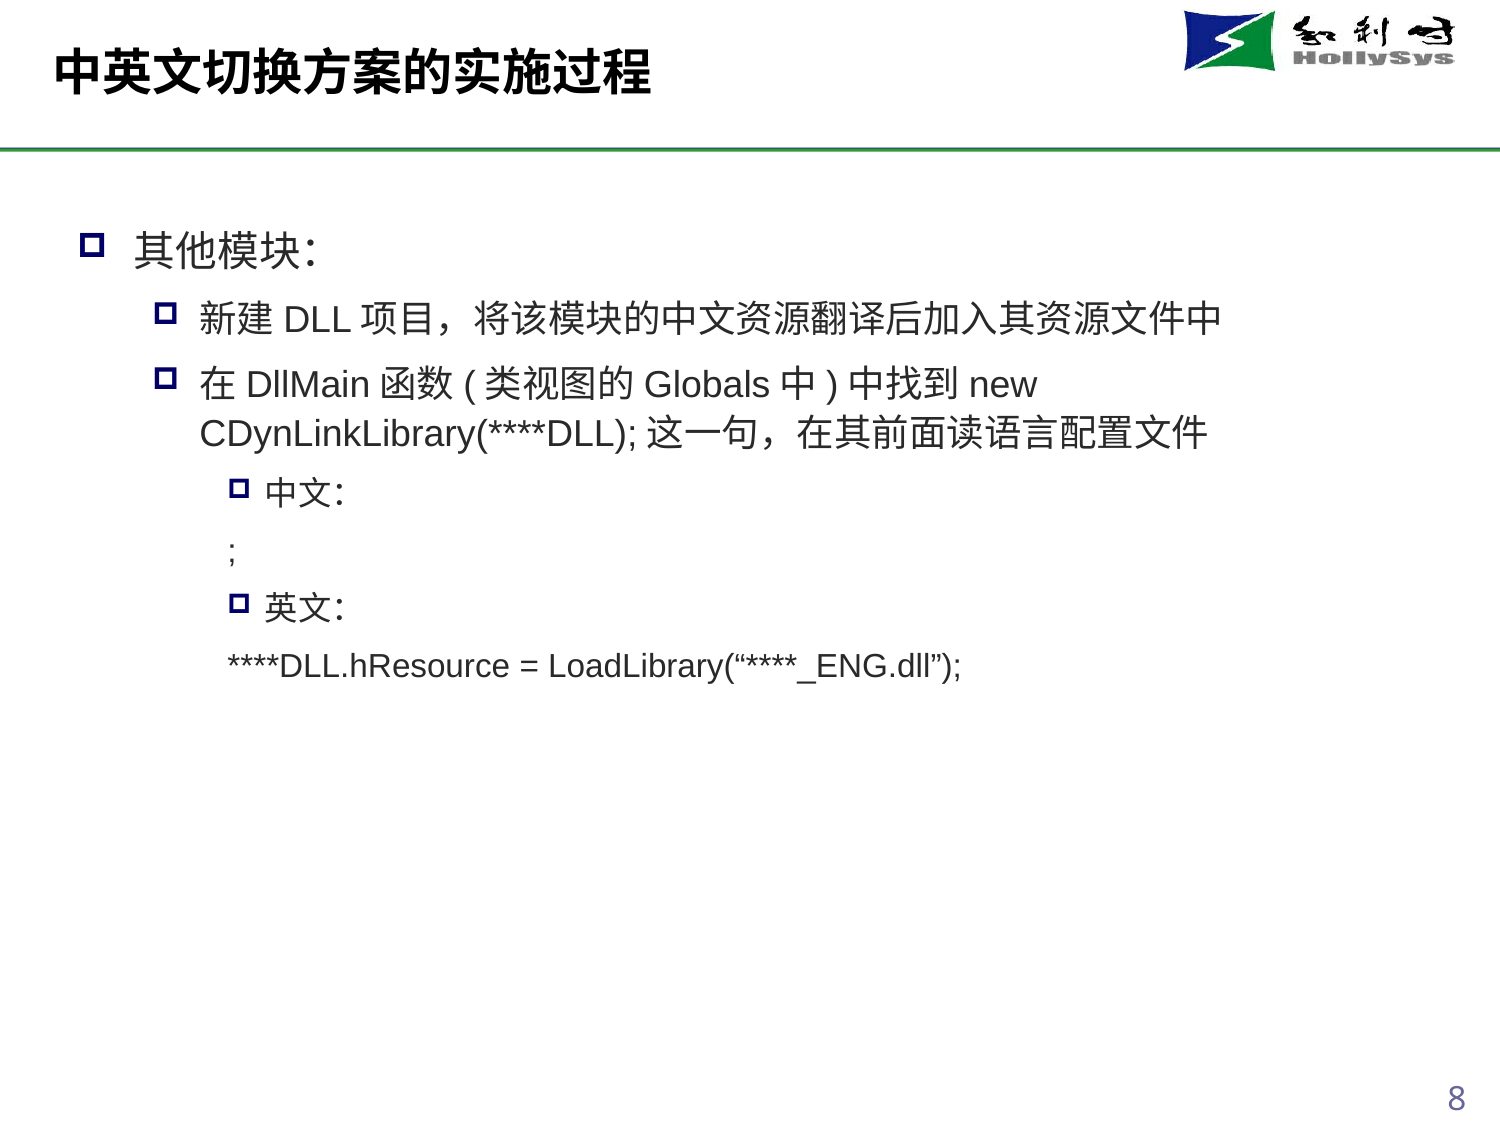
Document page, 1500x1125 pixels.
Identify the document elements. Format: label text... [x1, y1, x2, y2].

list 其他模块： 新建DLL项目，将该模块的中文资源翻译后加入其资源文件中 在DllMain函数(类视图的Globals中)中找到new CDynLinkLibrary(****DLL);这一句，在其前面读语言配置文件 中文： ; 英文： ****DLL.hResource = LoadLibrary(“****_ENG.dll”); [62, 212, 1413, 887]
title 中英文切换方案的实施过程 [37, 0, 1385, 142]
